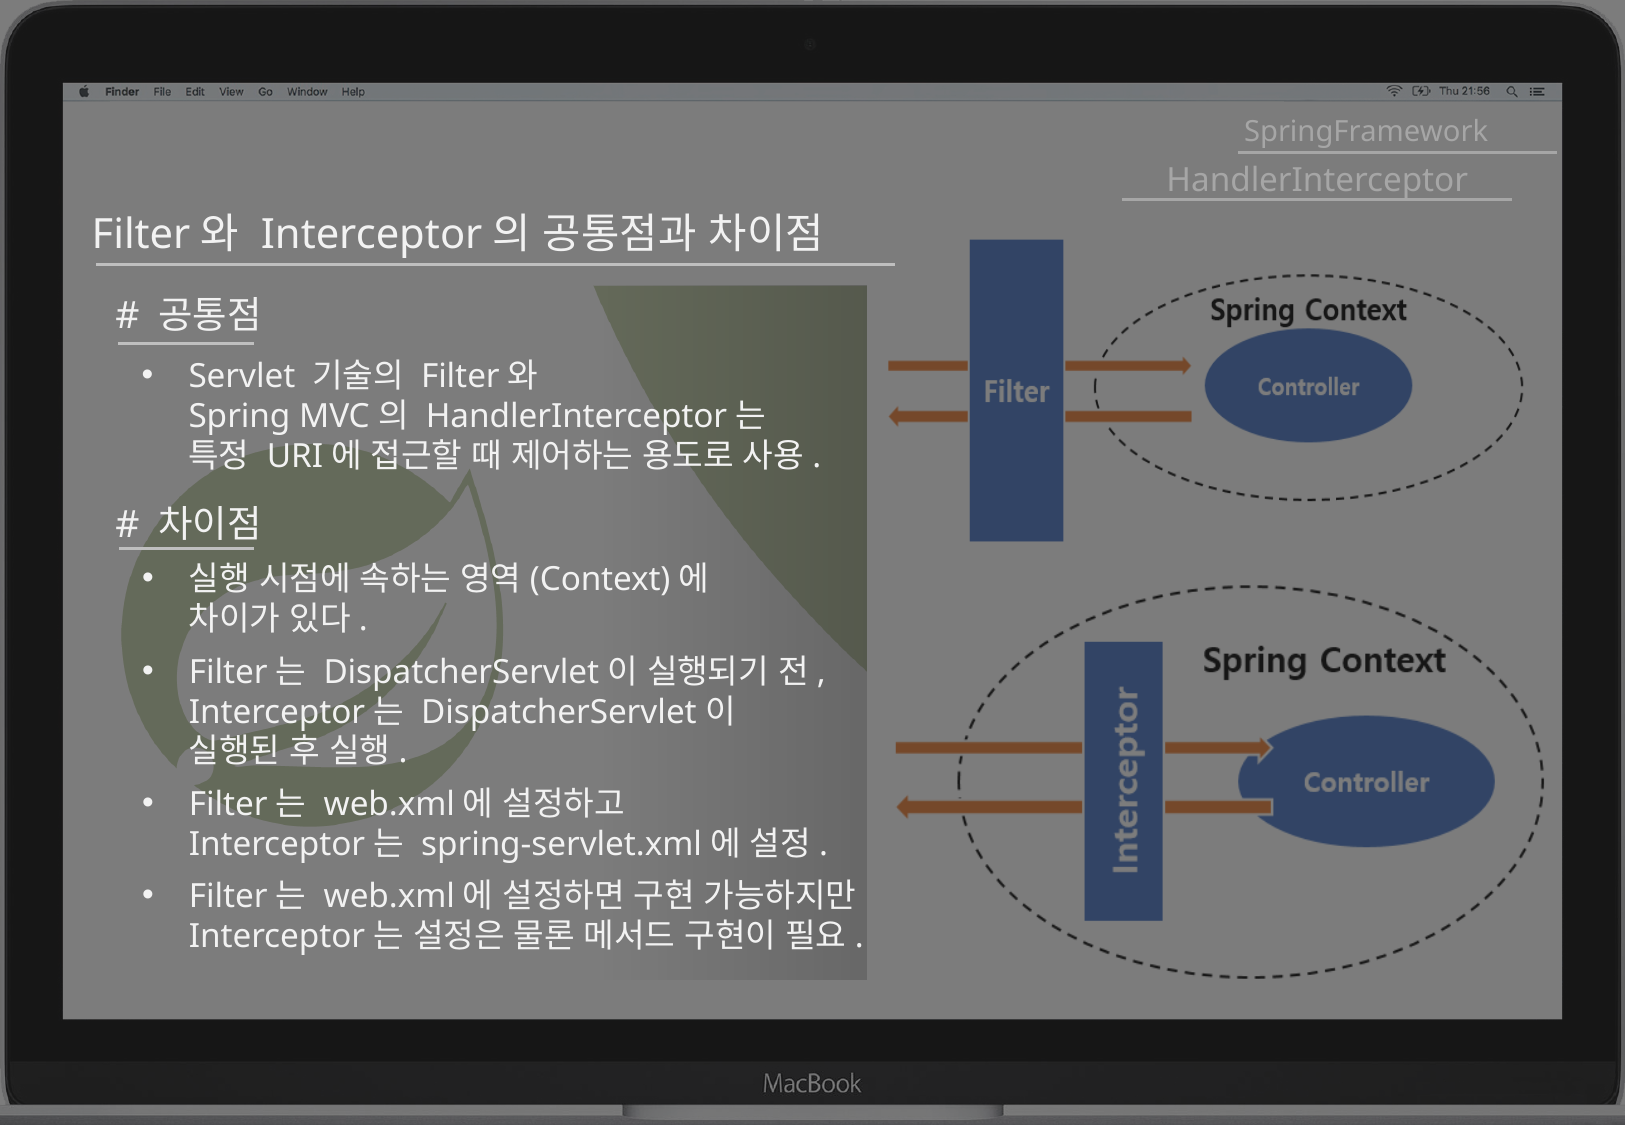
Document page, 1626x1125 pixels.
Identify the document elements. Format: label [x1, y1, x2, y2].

text_box [0, 0, 1625, 1125]
text_box [959, 104, 1625, 207]
text_box [76, 198, 934, 316]
text_box [100, 491, 934, 965]
text_box [100, 282, 893, 483]
